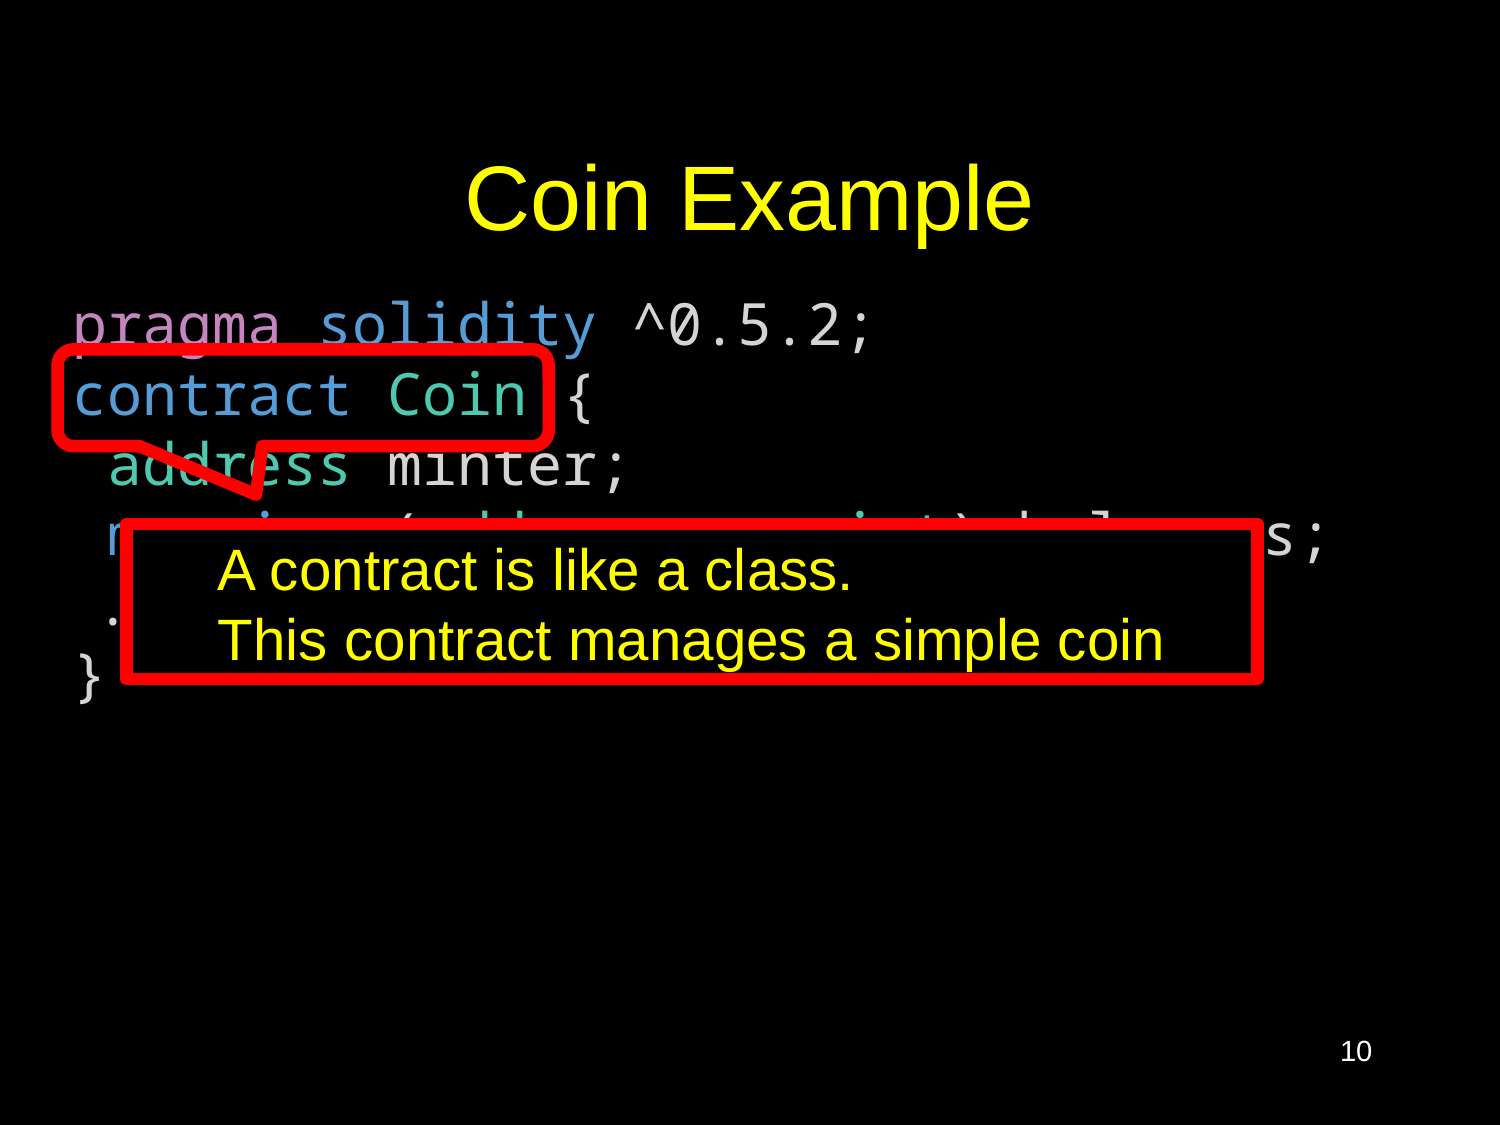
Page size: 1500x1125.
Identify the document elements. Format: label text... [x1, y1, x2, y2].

text_box A contract is like a class. This contract manages a simple coin [126, 524, 1258, 679]
text_box [57, 349, 549, 495]
text_box pragma solidity ^0.5.2; contract Coin { address minter; mapping (address => uint) balances; … } [57, 280, 1415, 715]
slide_number 10 [1074, 1024, 1388, 1101]
title Coin Example [112, 99, 1388, 288]
